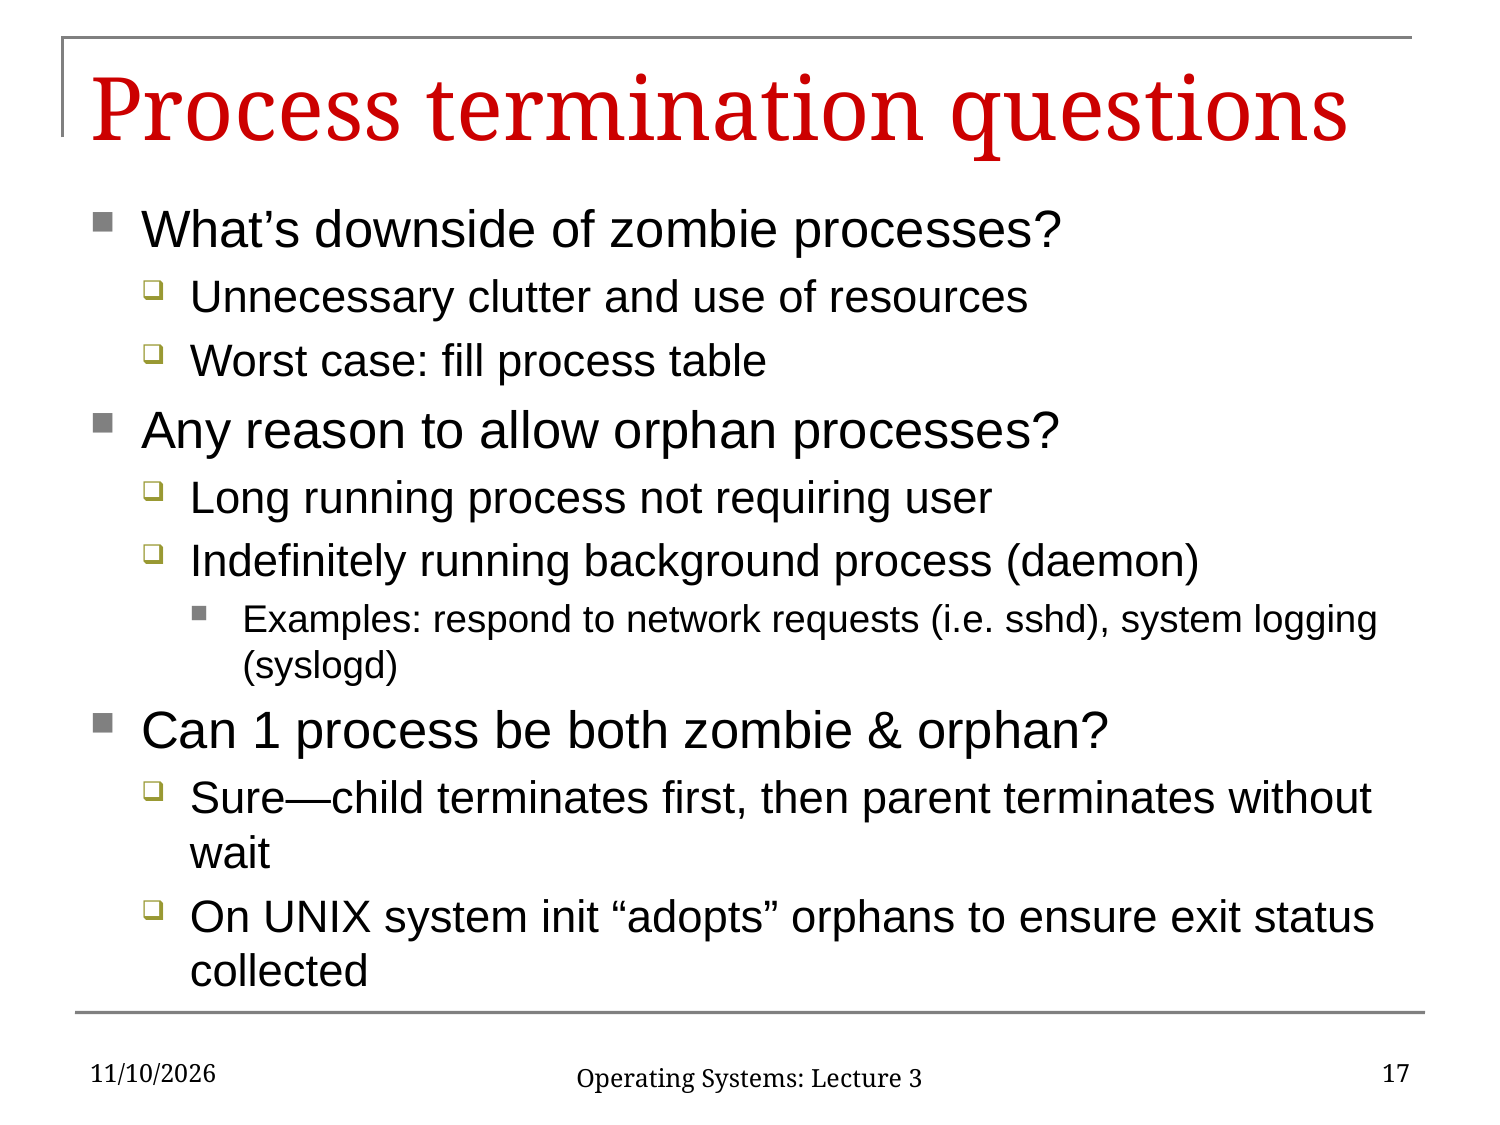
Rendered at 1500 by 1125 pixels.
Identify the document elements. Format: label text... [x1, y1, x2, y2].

slide_number 17 [1074, 1023, 1426, 1100]
title Process termination questions [75, 45, 1425, 163]
list What’s downside of zombie processes? Unnecessary clutter and use of resources Worst case: fill process table Any reason to allow orphan processes? Long running process not requiring user Indefinitely running background process (daemon) Examples: respond to network requests (i.e. sshd), system logging (syslogd) Can 1 process be both zombie & orphan? Sure—child terminates first, then parent terminates without wait On UNIX system init “adopts” orphans to ensure exit status collected [75, 187, 1425, 1006]
footer Operating Systems: Lecture 3 [512, 1024, 988, 1101]
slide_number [74, 1023, 426, 1100]
